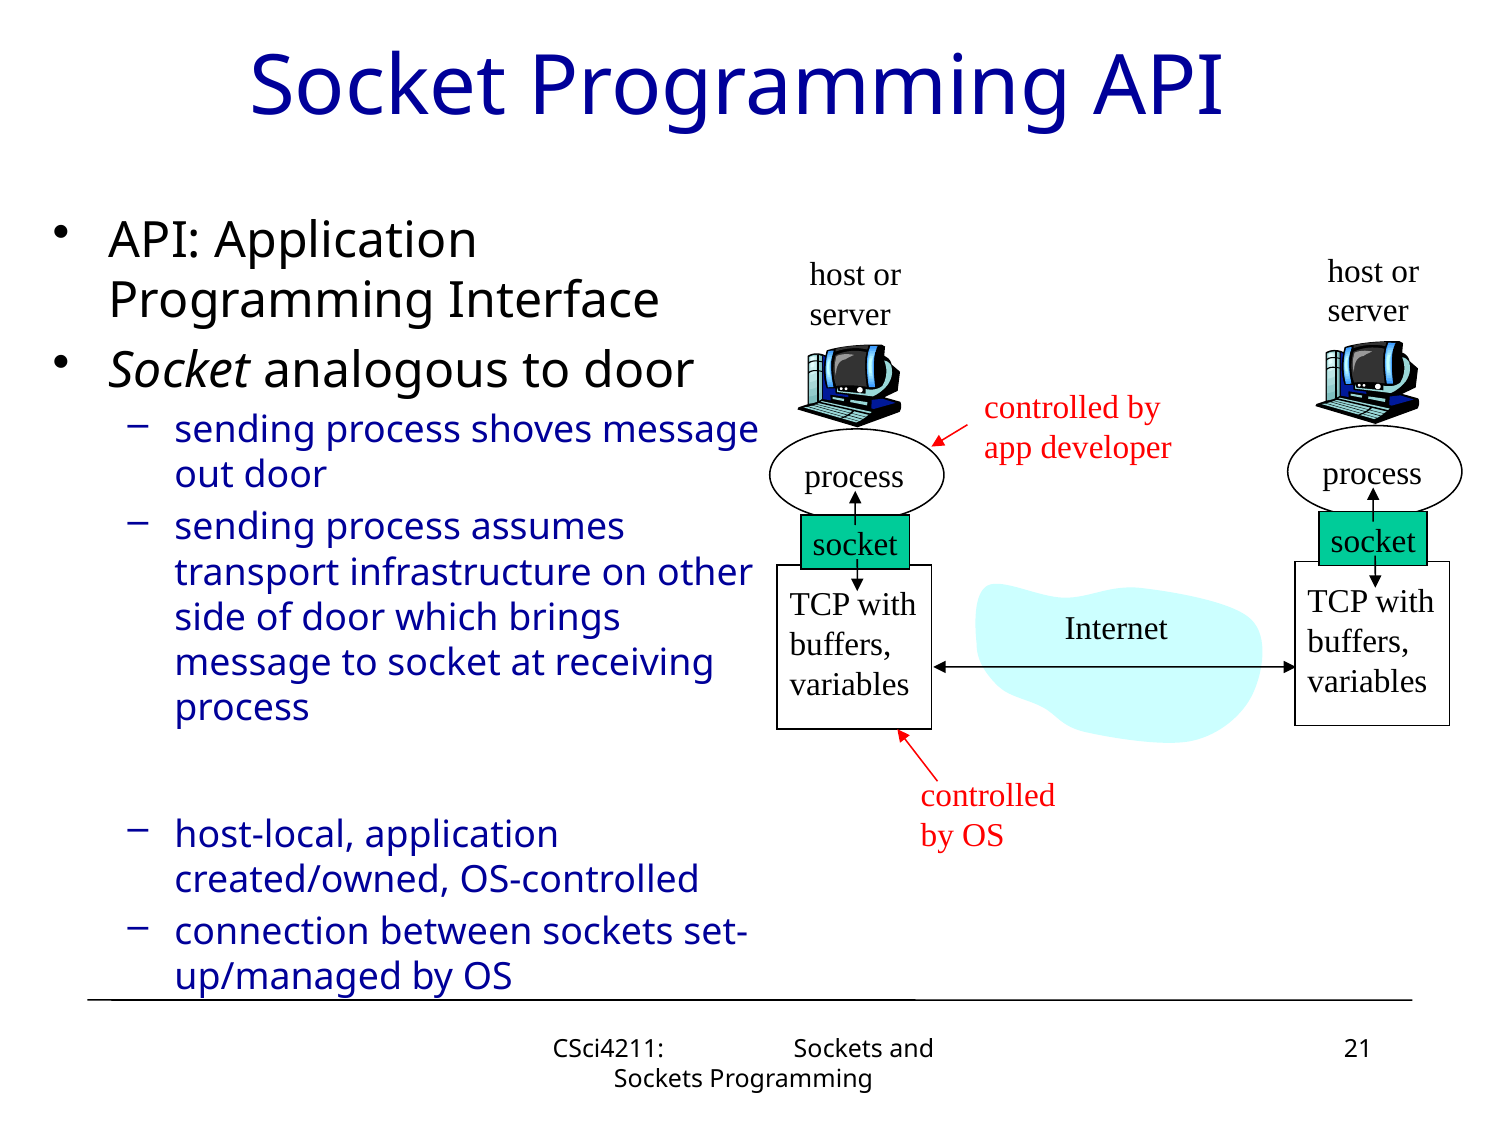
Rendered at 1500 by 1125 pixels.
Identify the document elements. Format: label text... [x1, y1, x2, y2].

list API: Application Programming Interface Socket analogous to door sending process shoves message out door sending process assumes transport infrastructure on other side of door which brings message to socket at receiving process host-local, application created/owned, OS-controlled connection between sockets set-up/managed by OS [37, 200, 800, 963]
slide_number 21 [1074, 1025, 1388, 1100]
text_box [769, 241, 1462, 901]
title Socket Programming API [99, 37, 1375, 125]
footer CSci4211: Sockets and Sockets Programming [500, 1025, 988, 1100]
